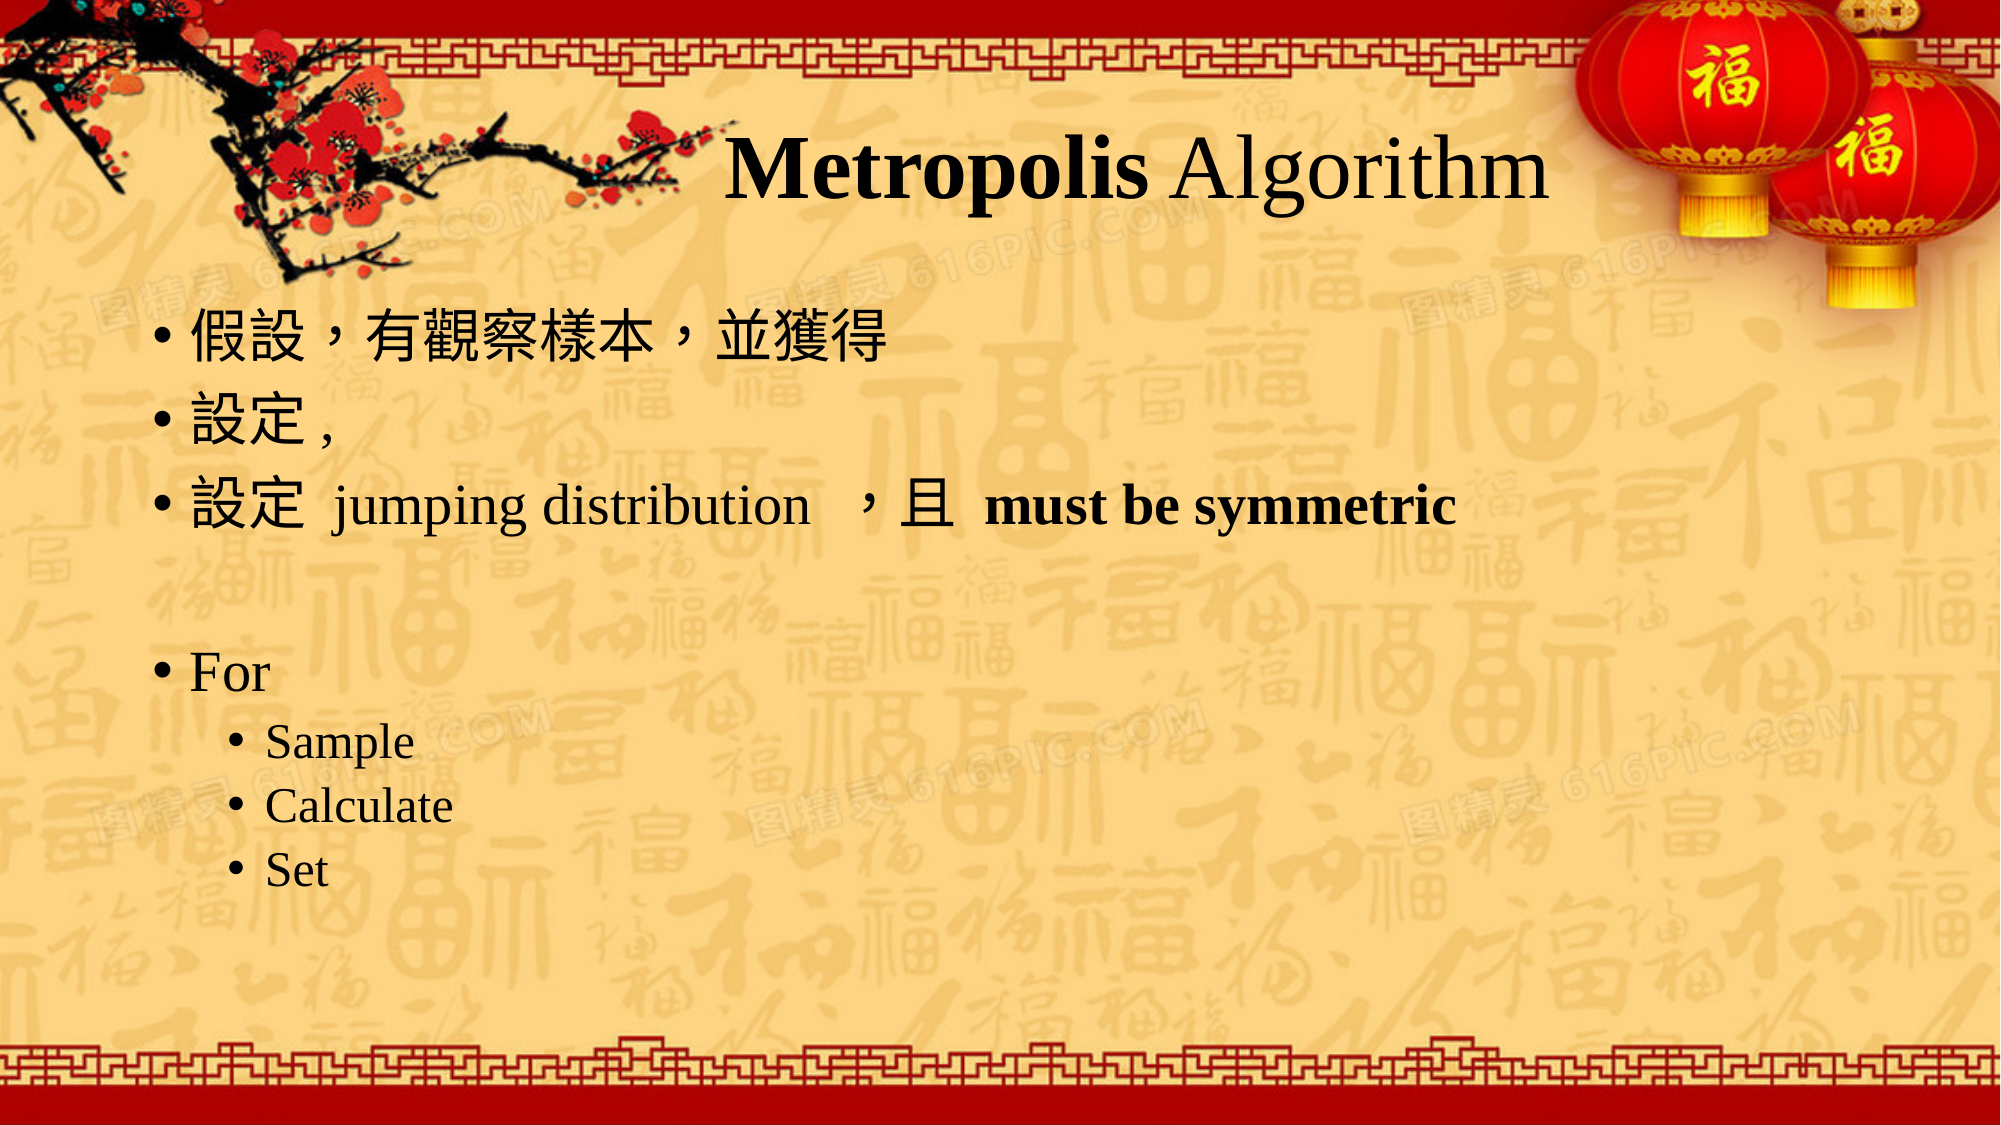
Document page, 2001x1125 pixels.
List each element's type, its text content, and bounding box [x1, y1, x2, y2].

title Metropolis Algorithm [137, 59, 1863, 278]
picture [0, 0, 2001, 1125]
